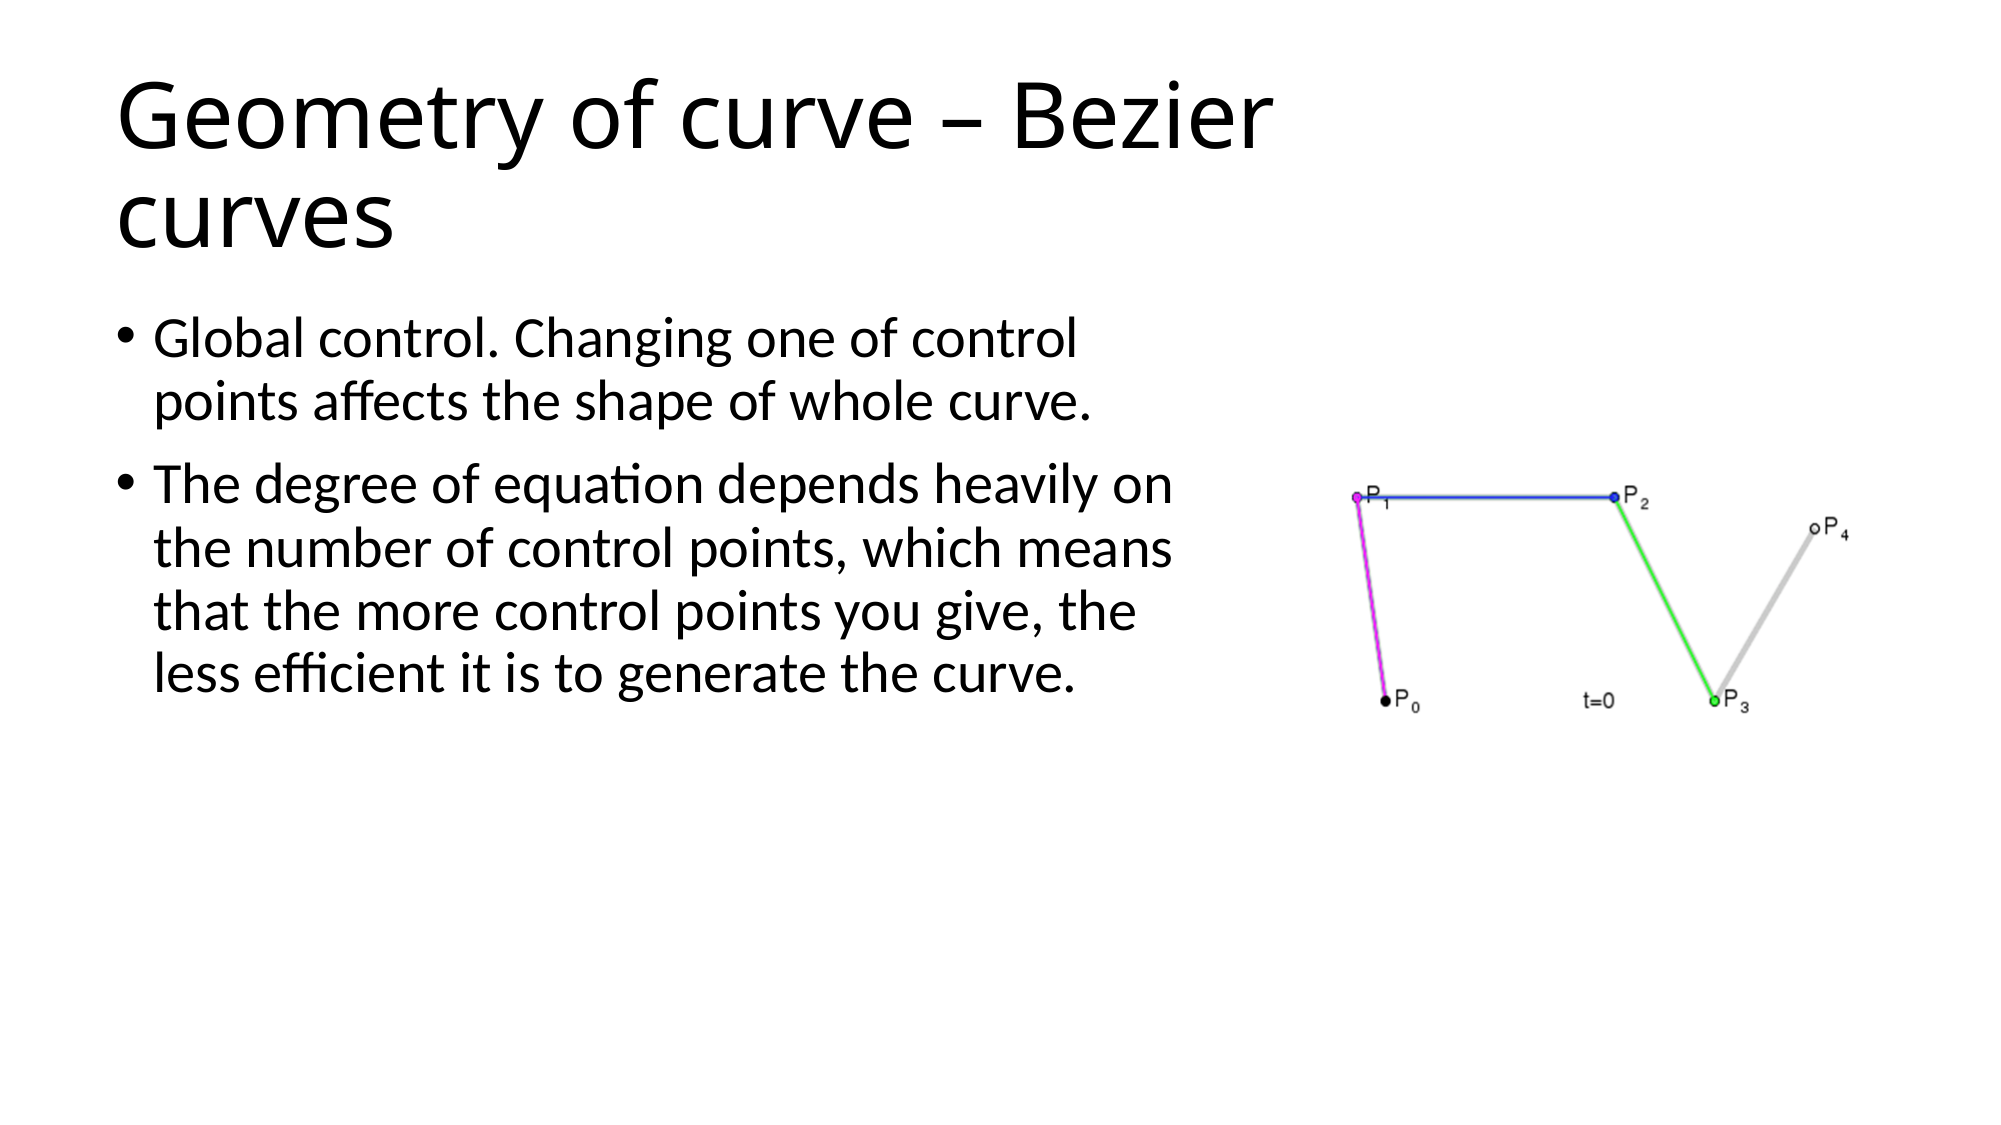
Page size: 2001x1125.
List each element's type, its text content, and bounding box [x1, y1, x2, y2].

title Geometry of curve – Bezier curves [100, 59, 1430, 278]
picture [1342, 481, 1857, 716]
list Global control. Changing one of control points affects the shape of whole curve. The degree of equation depends heavily on the number of control points, which means that the more control points you give, the less efficient it is to generate the curve. [100, 299, 1235, 1067]
